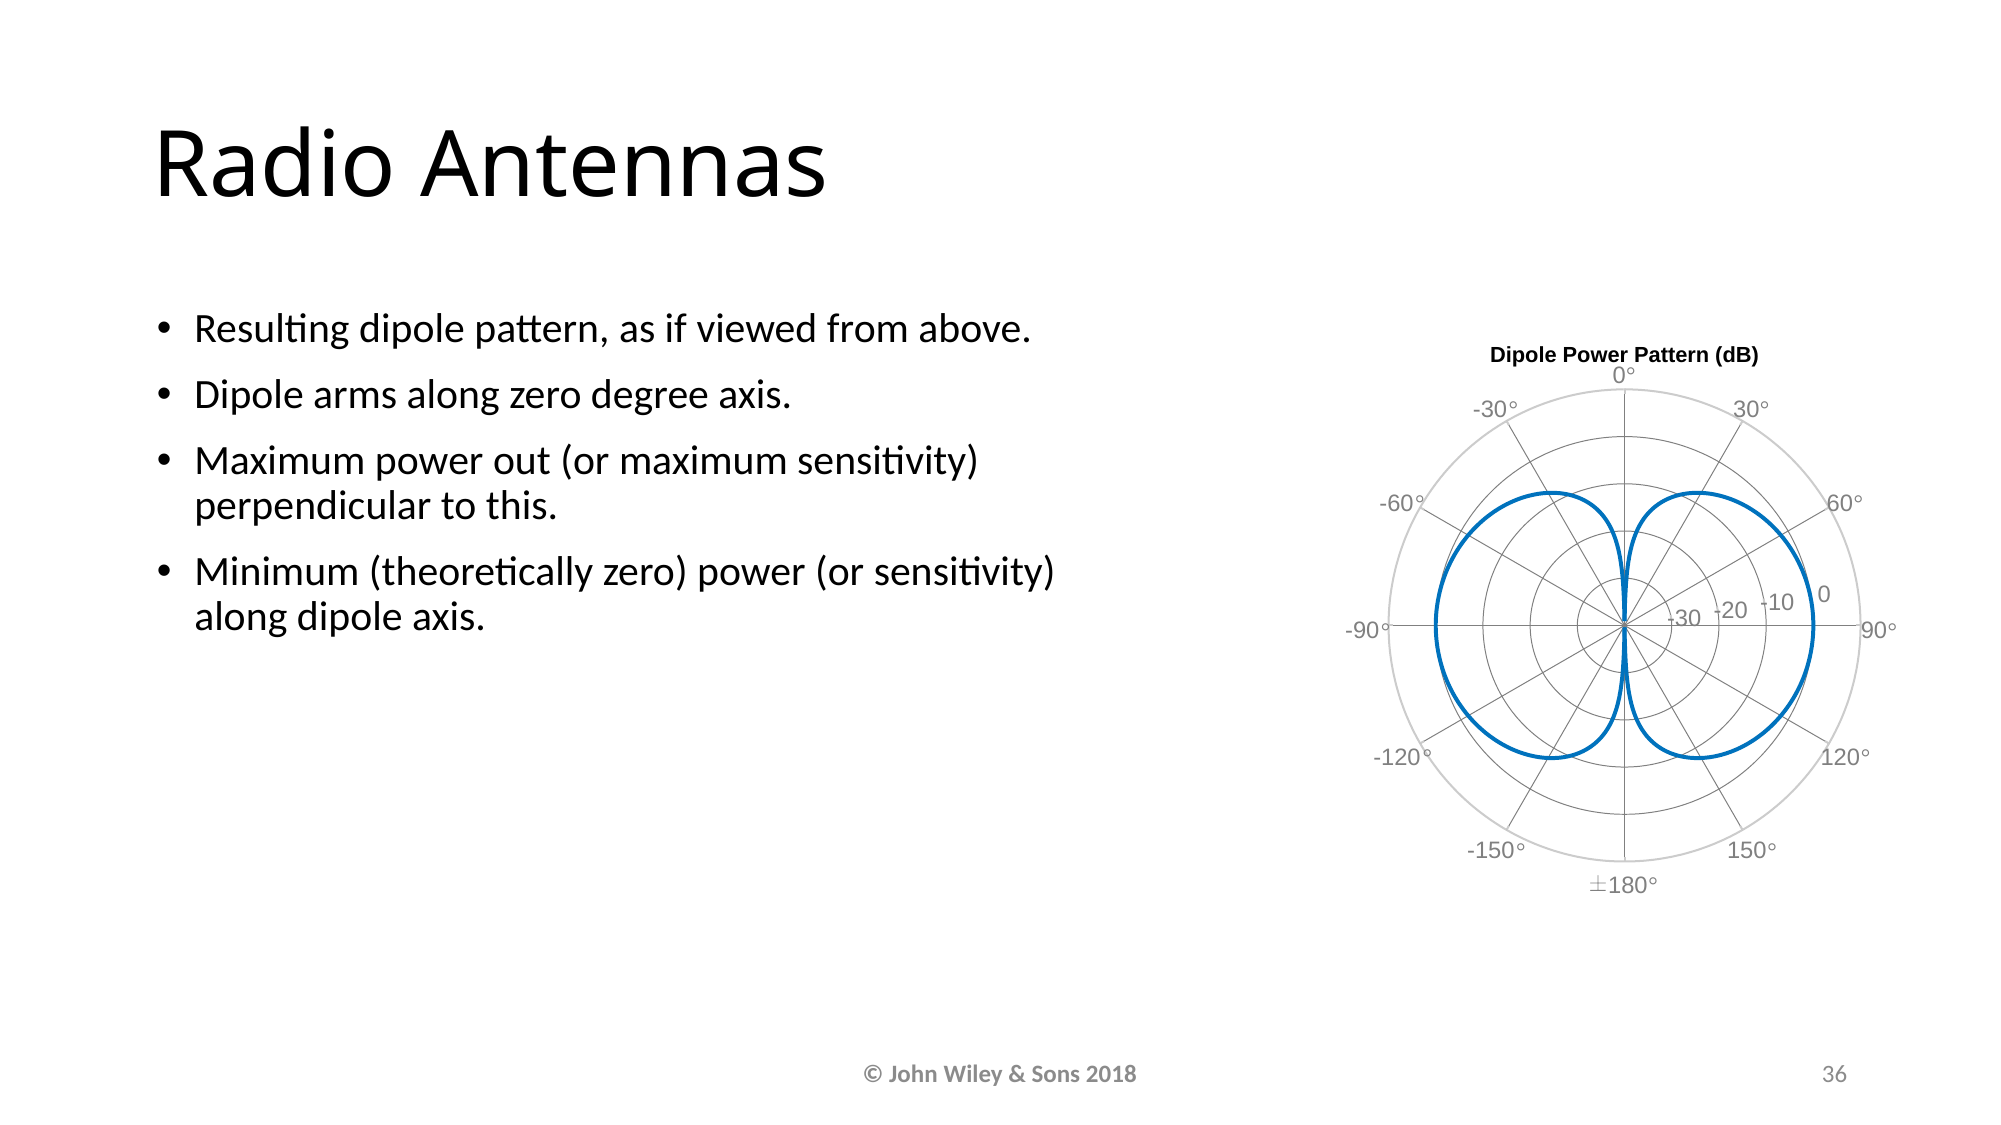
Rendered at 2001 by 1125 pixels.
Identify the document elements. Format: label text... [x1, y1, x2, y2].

title Radio Antennas [137, 58, 1863, 276]
footer © John Wiley & Sons 2018 [662, 1042, 1338, 1103]
picture [1193, 324, 2000, 948]
slide_number 36 [1412, 1042, 1863, 1103]
list Resulting dipole pattern, as if viewed from above. Dipole arms along zero degree axis. Maximum power out (or maximum sensitivity) perpendicular to this. Minimum (theoretically zero) power (or sensitivity) along dipole axis. [141, 299, 1147, 710]
